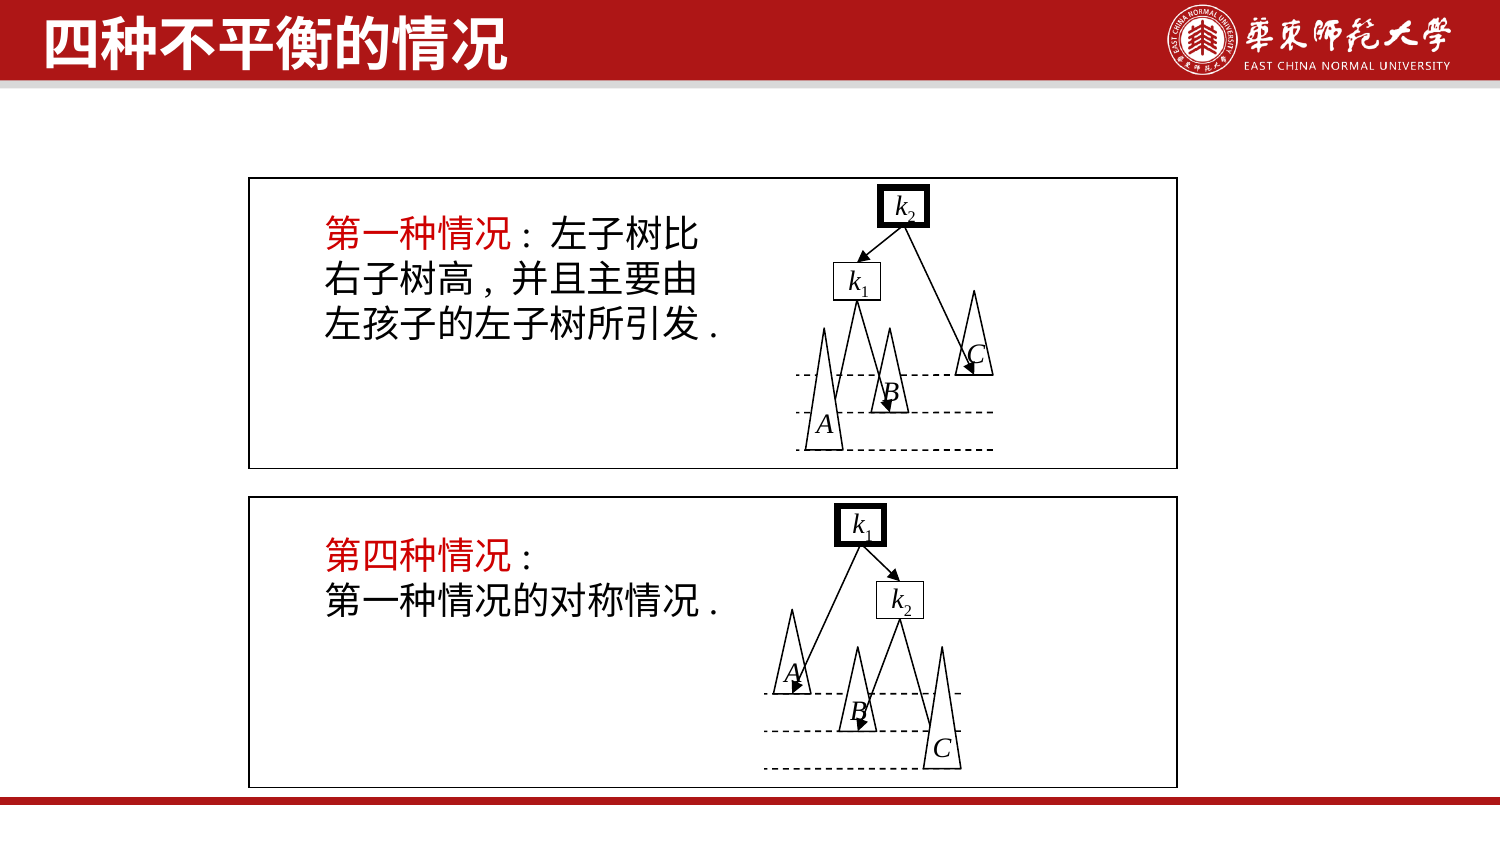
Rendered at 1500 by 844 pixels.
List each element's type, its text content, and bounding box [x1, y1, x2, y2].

text_box [248, 178, 1178, 469]
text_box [856, 227, 903, 263]
text_box k2 [876, 581, 924, 618]
picture [1113, 0, 1500, 165]
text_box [792, 545, 861, 610]
text_box [248, 496, 1178, 788]
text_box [900, 618, 943, 647]
text_box B [835, 684, 882, 733]
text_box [824, 299, 856, 329]
text_box k2 [880, 187, 928, 225]
text_box [930, 647, 954, 722]
text_box B [867, 365, 914, 415]
text_box C [951, 328, 1001, 377]
text_box [881, 328, 899, 365]
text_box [861, 546, 900, 582]
text_box A [769, 647, 817, 696]
text_box [813, 329, 835, 398]
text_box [903, 227, 975, 291]
text_box k1 [833, 262, 881, 299]
text_box C [918, 722, 967, 771]
text_box [783, 610, 801, 647]
text_box [965, 291, 983, 328]
text_box 四种不平衡的情况 [31, 9, 1178, 98]
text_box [856, 299, 890, 329]
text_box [857, 618, 900, 647]
text_box k1 [837, 506, 885, 544]
text_box A [801, 398, 849, 447]
text_box [849, 647, 867, 684]
